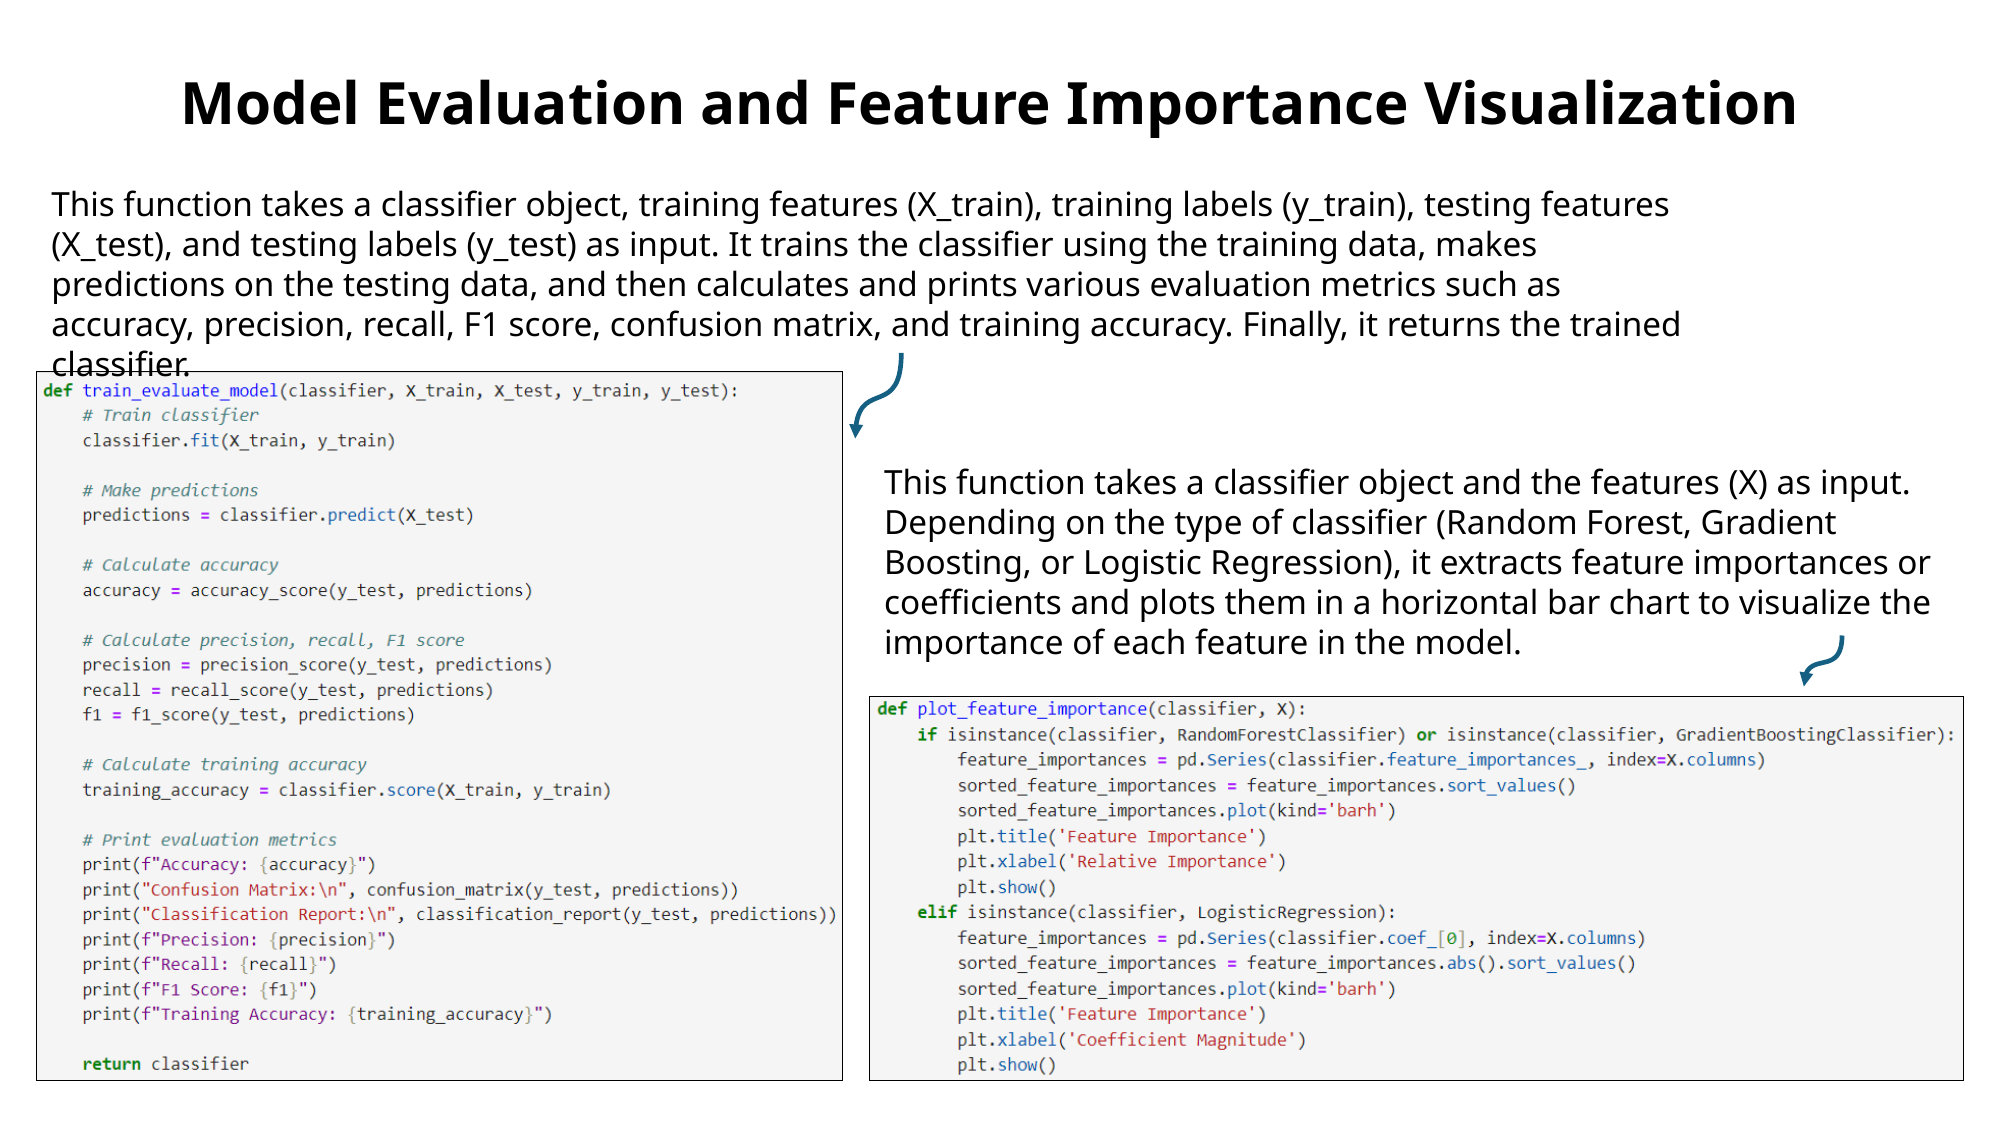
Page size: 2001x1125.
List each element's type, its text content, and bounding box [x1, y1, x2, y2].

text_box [1796, 641, 1849, 681]
text_box Model Evaluation and Feature Importance Visualization [36, 58, 1943, 144]
picture [868, 695, 1964, 1082]
text_box This function takes a classifier object, training features (X_train), training labels (y_train), testing features (X_test), and testing labels (y_test) as input. It trains the classifier using the training data, makes predictions on the testing data, and then calculates and prints various evaluation metrics such as accuracy, precision, recall, F1 score, confusion matrix, and training accuracy. Finally, it returns the trained classifier. [36, 176, 1721, 391]
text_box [835, 372, 922, 420]
picture [36, 371, 843, 1082]
text_box This function takes a classifier object and the features (X) as input. Depending on the type of classifier (Random Forest, Gradient Boosting, or Logistic Regression), it extracts feature importances or coefficients and plots them in a horizontal bar chart to visualize the importance of each feature in the model. [869, 453, 1964, 669]
